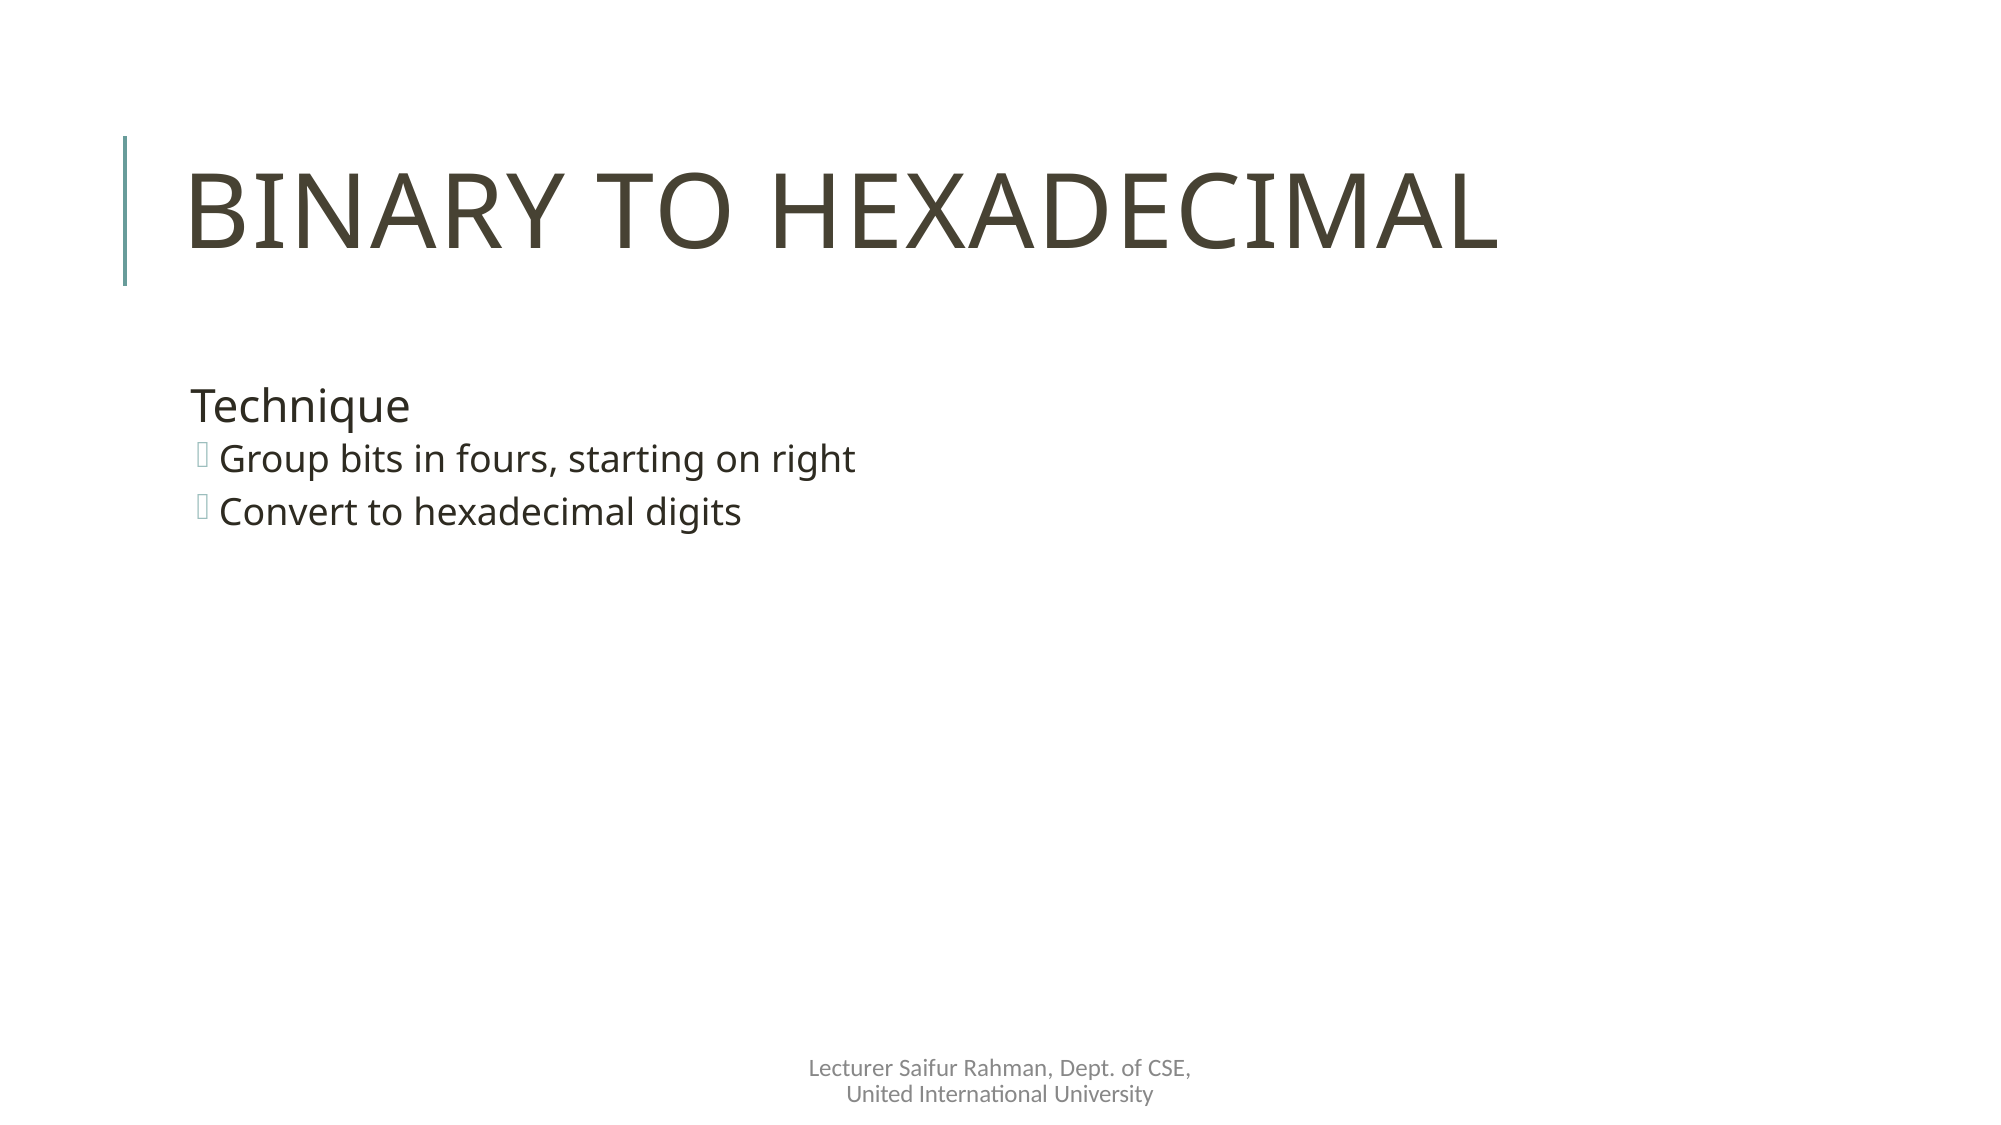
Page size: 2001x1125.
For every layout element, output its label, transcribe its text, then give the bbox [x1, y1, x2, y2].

list Technique Group bits in fours, starting on right Convert to hexadecimal digits [168, 375, 1763, 1035]
text_box Lecturer Saifur Rahman, Dept. of CSE, United International University [779, 1055, 1221, 1108]
title Binary to Hexadecimal [168, 96, 1763, 342]
